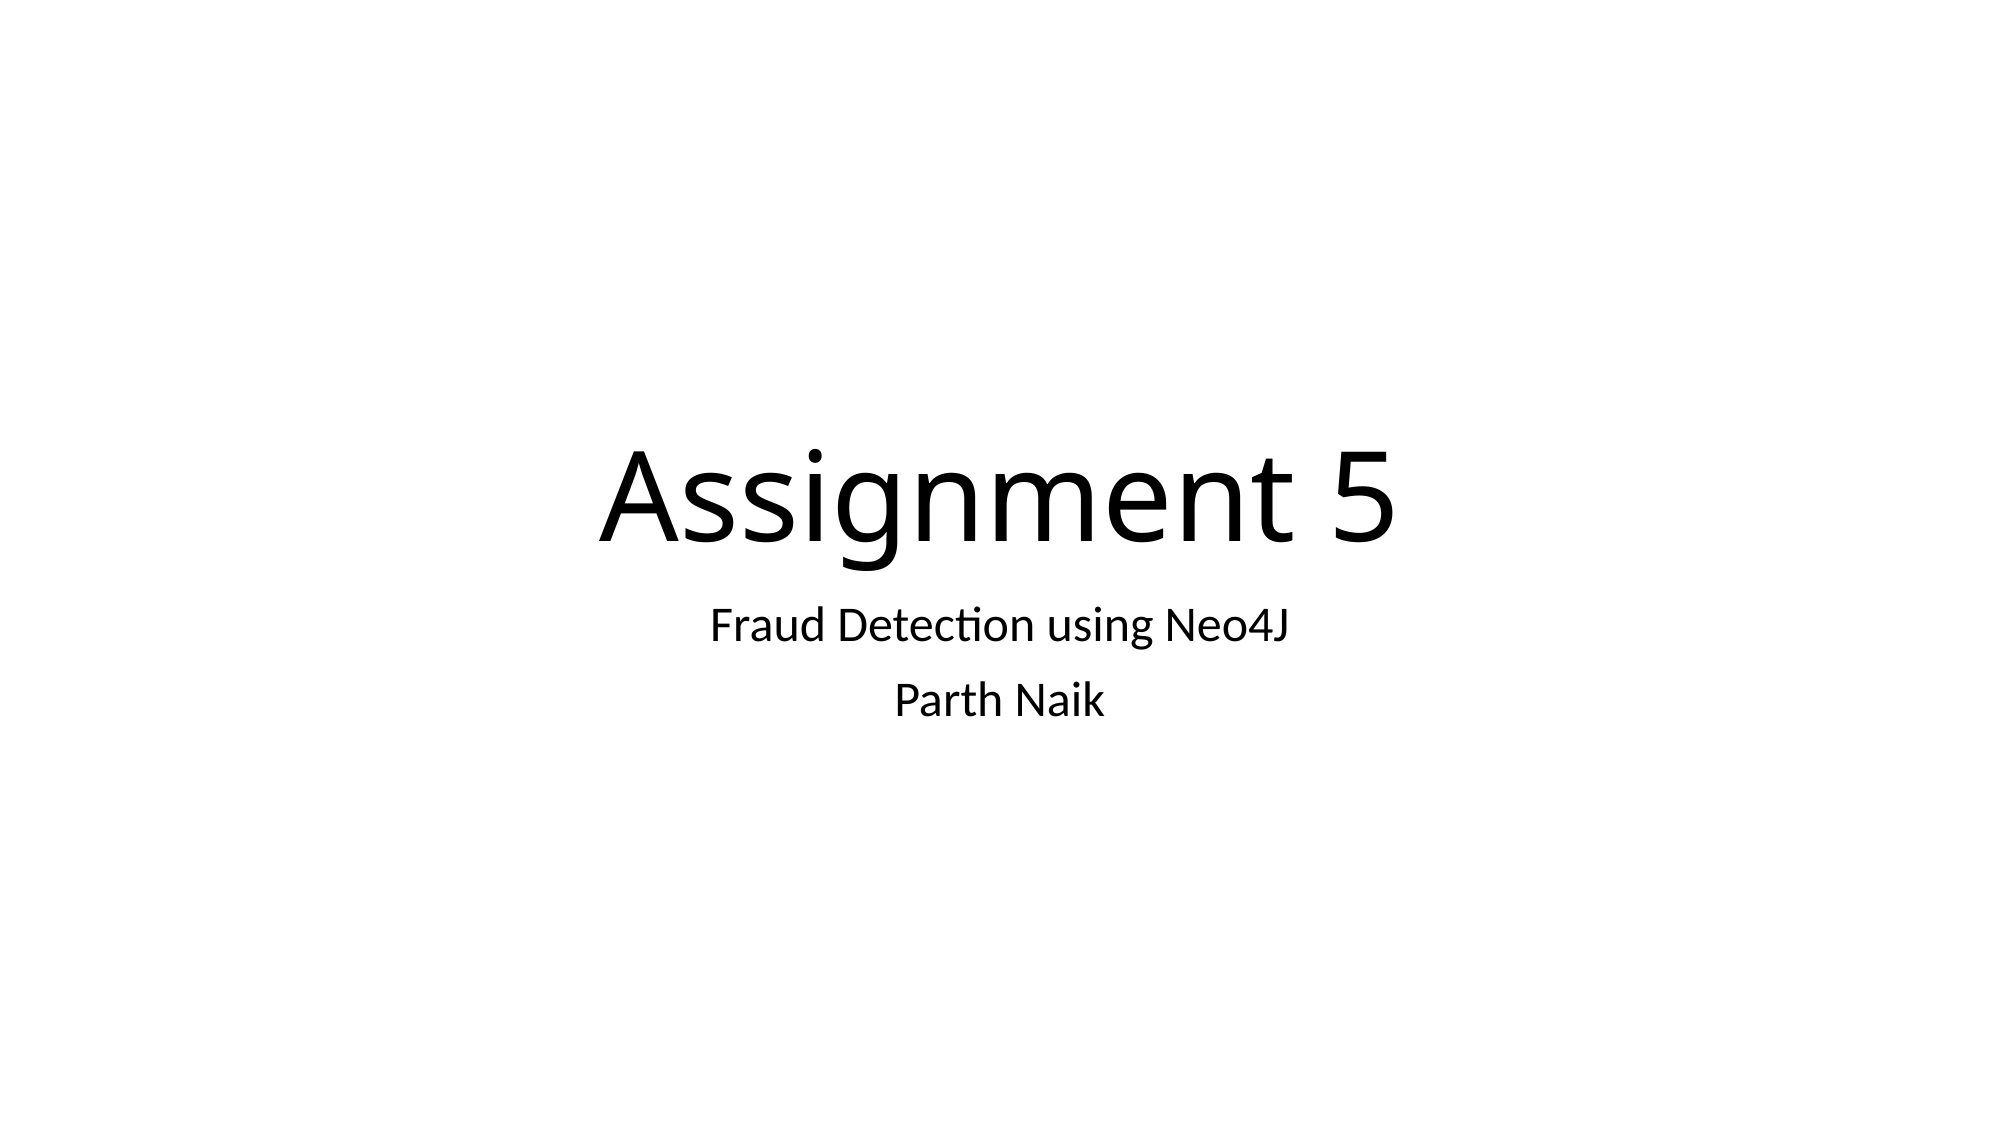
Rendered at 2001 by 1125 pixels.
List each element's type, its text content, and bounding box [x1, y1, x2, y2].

subtitle Fraud Detection using Neo4J Parth Naik [249, 590, 1750, 863]
title Assignment 5 [249, 184, 1750, 576]
